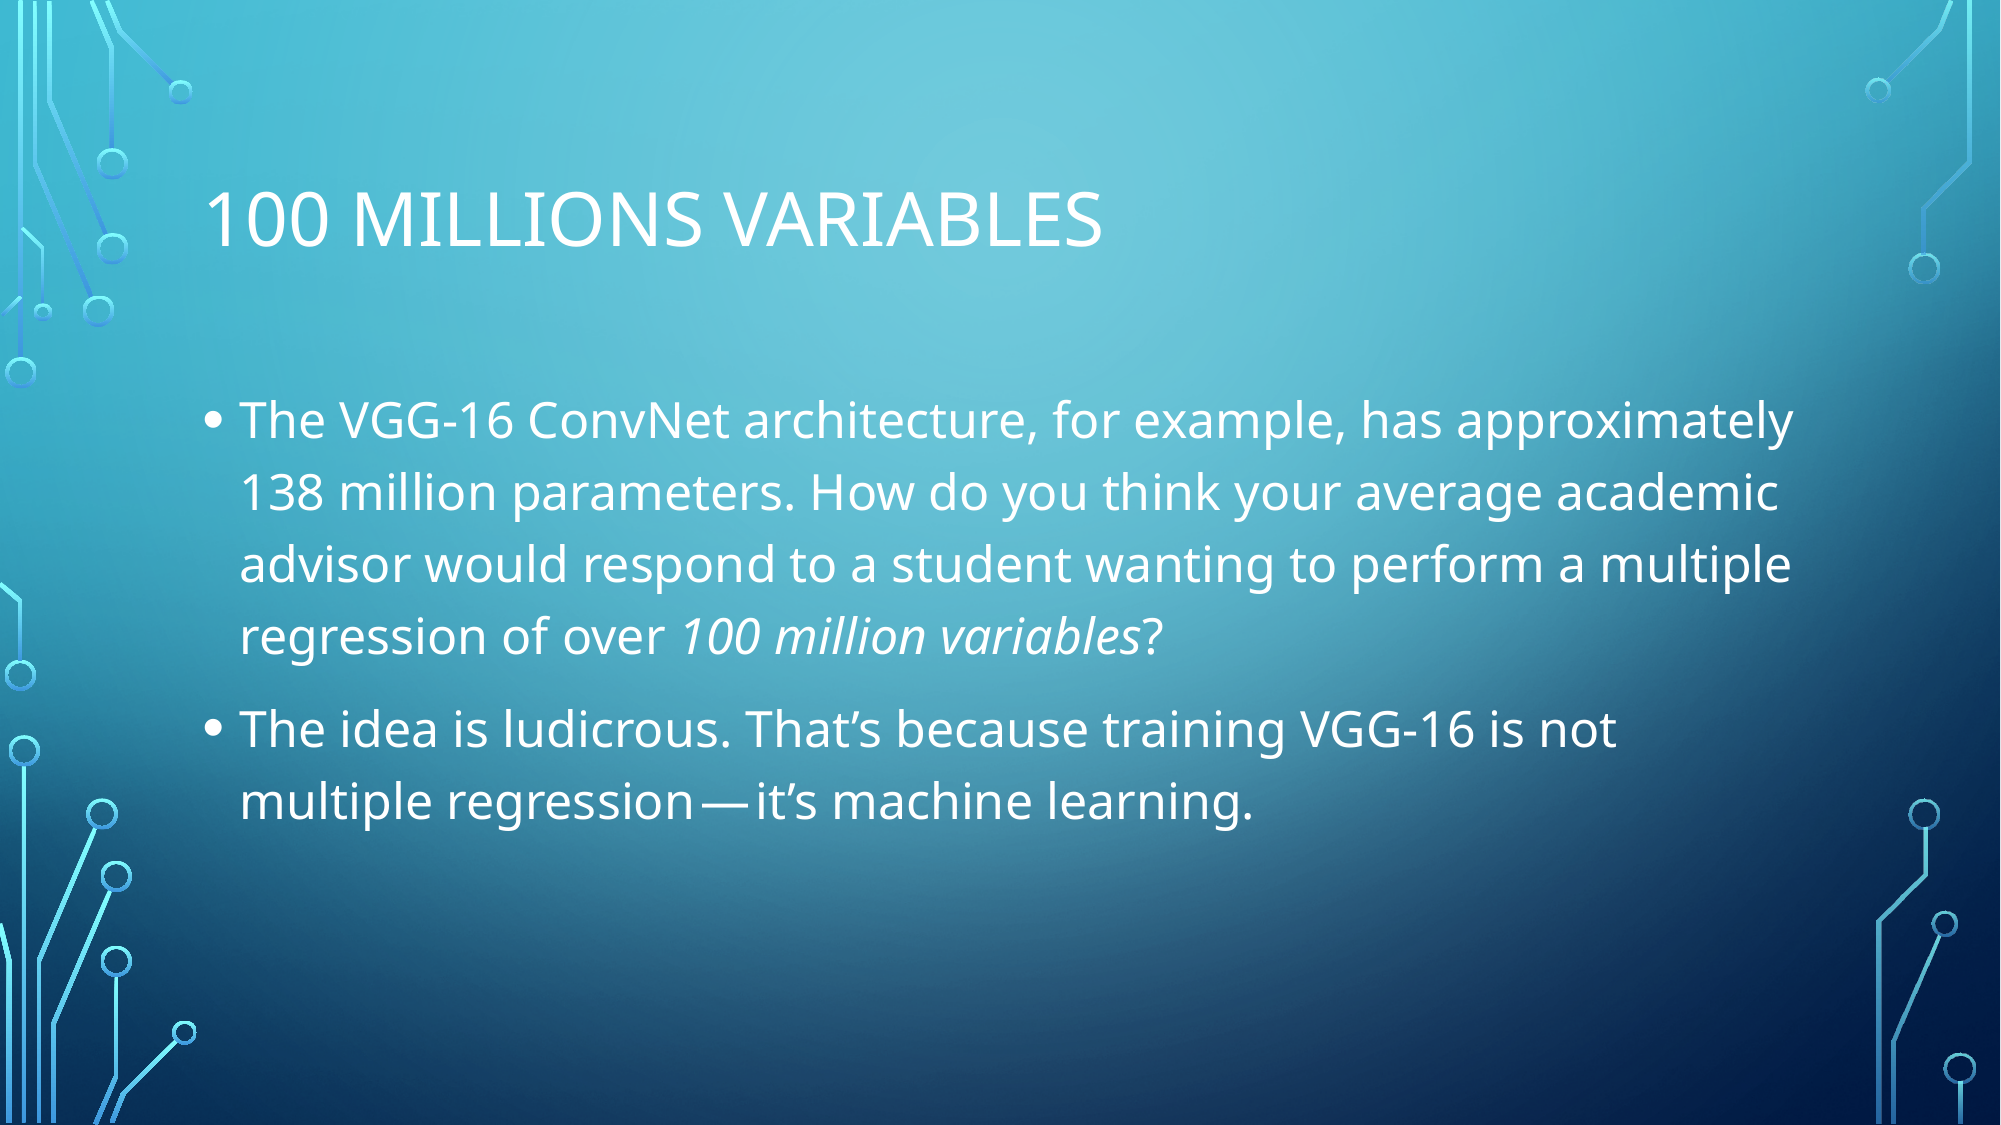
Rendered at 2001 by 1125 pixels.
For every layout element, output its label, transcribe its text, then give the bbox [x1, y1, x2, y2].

list The VGG-16 ConvNet architecture, for example, has approximately 138 million parameters. How do you think your average academic advisor would respond to a student wanting to perform a multiple regression of over 100 million variables? The idea is ludicrous. That’s because training VGG-16 is not multiple regression — it’s machine learning. [187, 369, 1813, 950]
title 100 millions variables [187, 101, 1813, 344]
